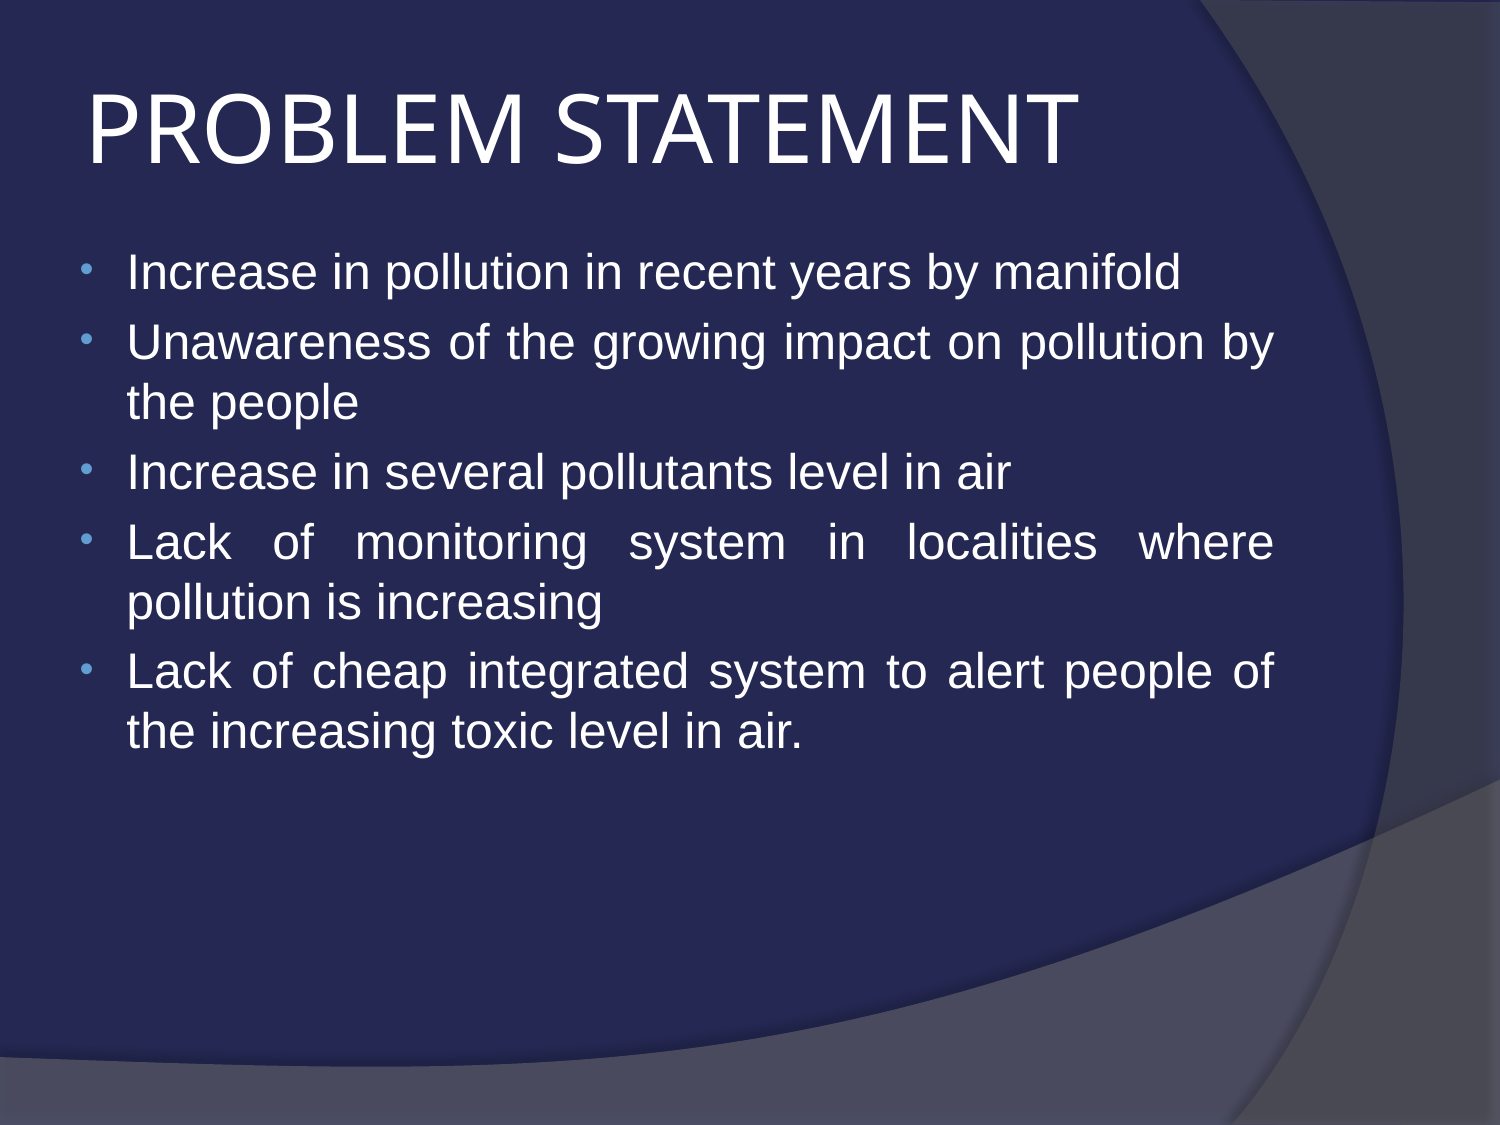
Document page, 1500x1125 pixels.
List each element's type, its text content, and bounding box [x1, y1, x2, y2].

title PROBLEM STATEMENT [76, 30, 1302, 219]
list Increase in pollution in recent years by manifold Unawareness of the growing impact on pollution by the people Increase in several pollutants level in air Lack of monitoring system in localities where pollution is increasing Lack of cheap integrated system to alert people of the increasing toxic level in air. [64, 231, 1290, 975]
